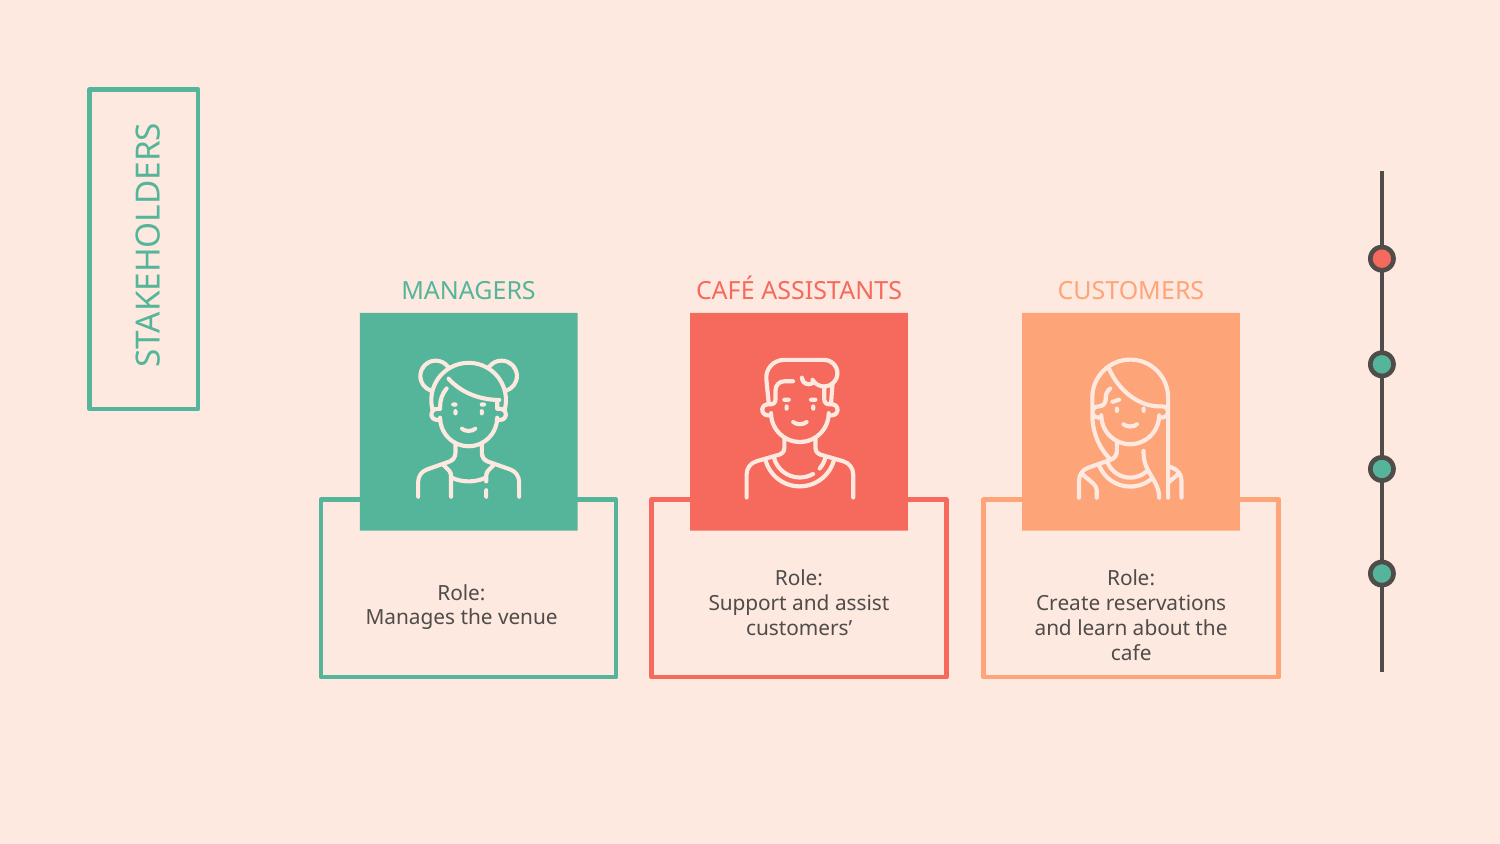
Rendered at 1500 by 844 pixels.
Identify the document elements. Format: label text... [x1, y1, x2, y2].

text_box [690, 320, 908, 499]
text_box [1387, 353, 1394, 375]
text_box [415, 358, 522, 500]
title STAKEHOLDERS [86, 90, 207, 401]
text_box CAFÉ ASSISTANTS [668, 240, 930, 320]
text_box [651, 499, 947, 678]
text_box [744, 357, 856, 500]
text_box [1387, 563, 1394, 584]
text_box [359, 320, 578, 499]
text_box [1387, 458, 1394, 480]
text_box [1370, 458, 1377, 480]
text_box Role: Create reservations and learn about the cafe [1001, 549, 1261, 685]
text_box Role: Manages the venue [331, 564, 592, 700]
text_box [1022, 320, 1240, 499]
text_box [1076, 357, 1184, 501]
text_box [983, 499, 1279, 678]
text_box MANAGERS [338, 240, 599, 320]
text_box CUSTOMERS [1000, 240, 1262, 320]
text_box Role: Support and assist customers’ [669, 549, 929, 685]
text_box [1370, 563, 1377, 584]
text_box [1387, 248, 1394, 270]
text_box [1370, 353, 1377, 375]
text_box [1370, 248, 1377, 270]
text_box [321, 499, 617, 678]
